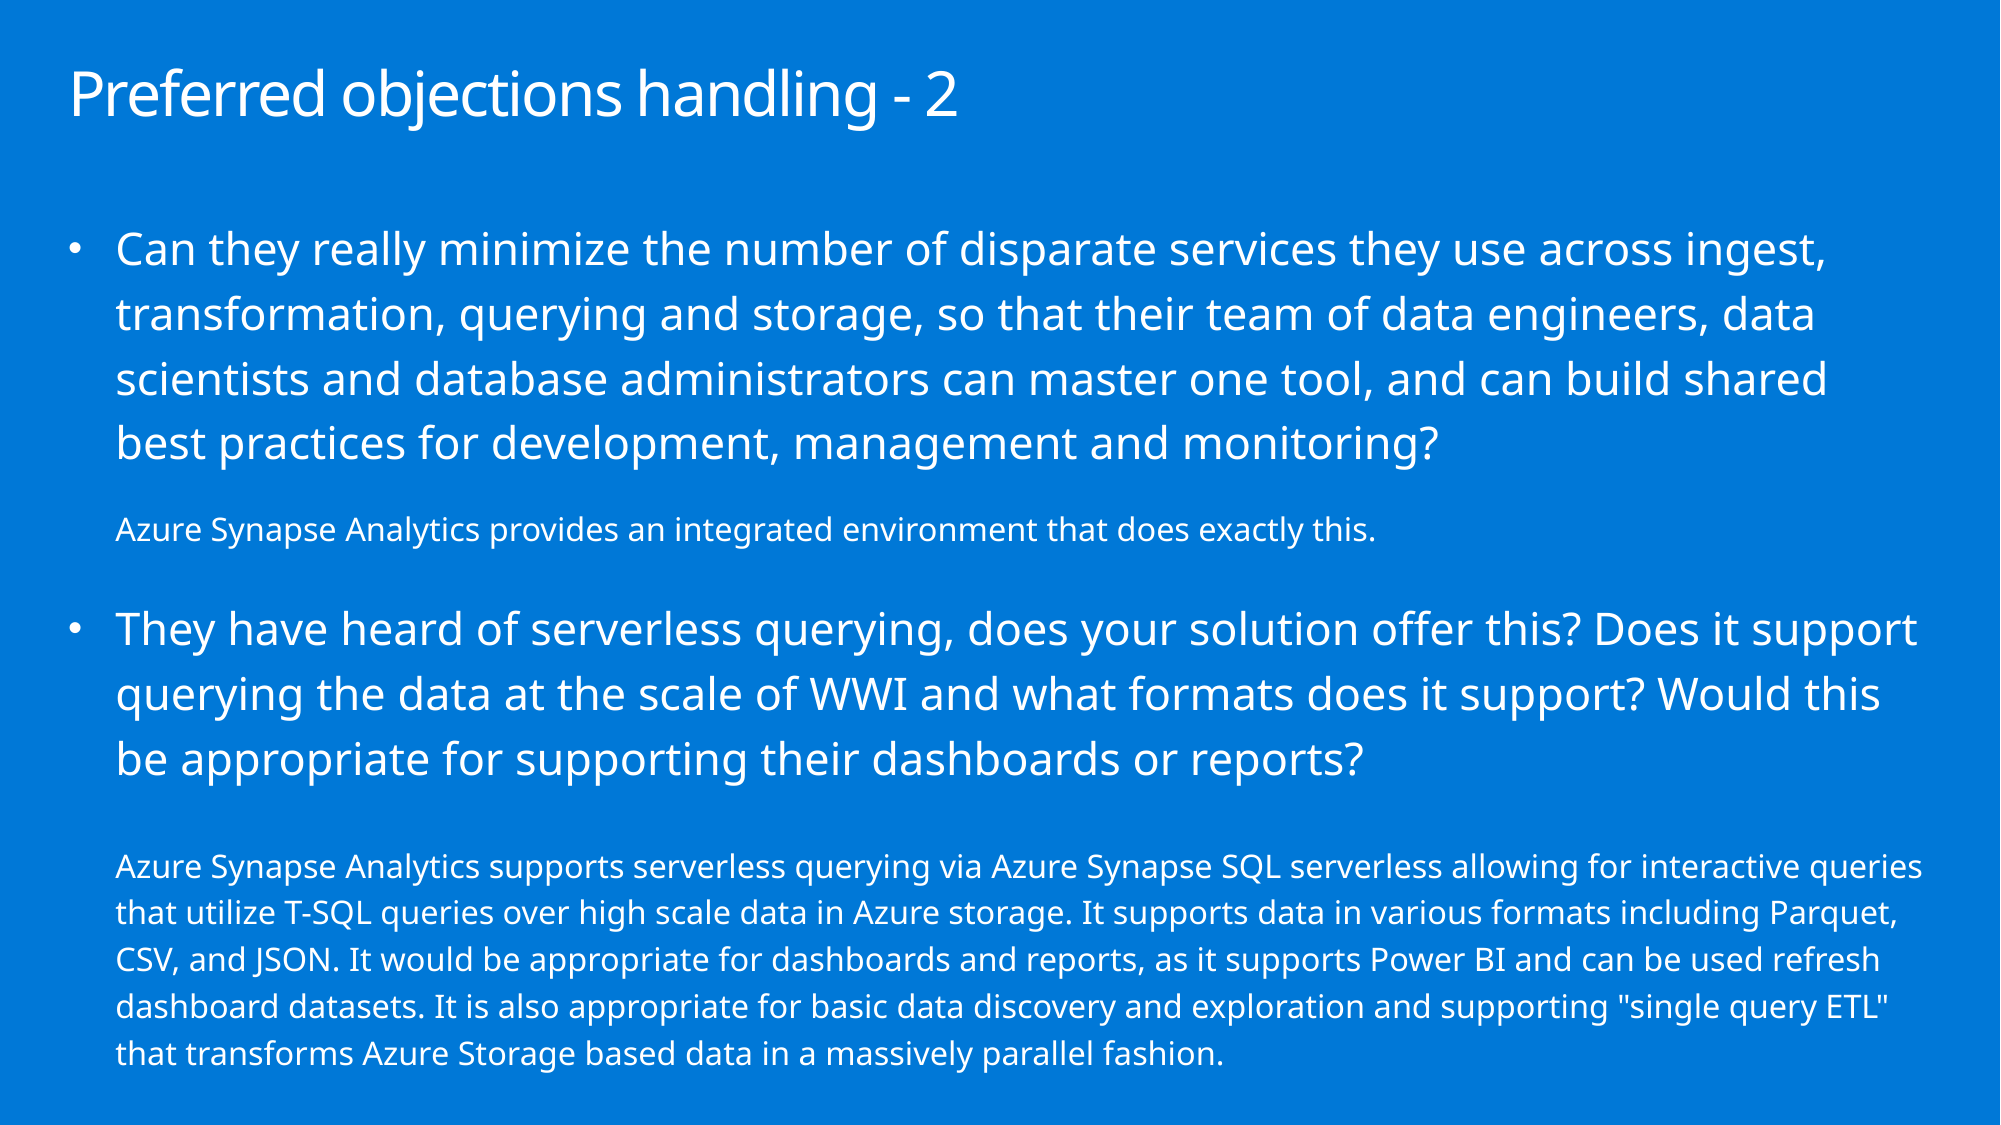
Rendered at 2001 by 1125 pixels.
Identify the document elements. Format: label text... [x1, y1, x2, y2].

list Can they really minimize the number of disparate services they use across ingest, transformation, querying and storage, so that their team of data engineers, data scientists and database administrators can master one tool, and can build shared best practices for development, management and monitoring? Azure Synapse Analytics provides an integrated environment that does exactly this. They have heard of serverless querying, does your solution offer this? Does it support querying the data at the scale of WWI and what formats does it support? Would this be appropriate for supporting their dashboards or reports? Azure Synapse Analytics supports serverless querying via Azure Synapse SQL serverless allowing for interactive queries that utilize T-SQL queries over high scale data in Azure storage. It supports data in various formats including Parquet, CSV, and JSON. It would be appropriate for dashboards and reports, as it supports Power BI and can be used refresh dashboard datasets. It is also appropriate for basic data discovery and exploration and supporting "single query ETL" that transforms Azure Storage based data in a massively parallel fashion. [44, 195, 1956, 1097]
title Preferred objections handling - 2 [44, 47, 1957, 196]
